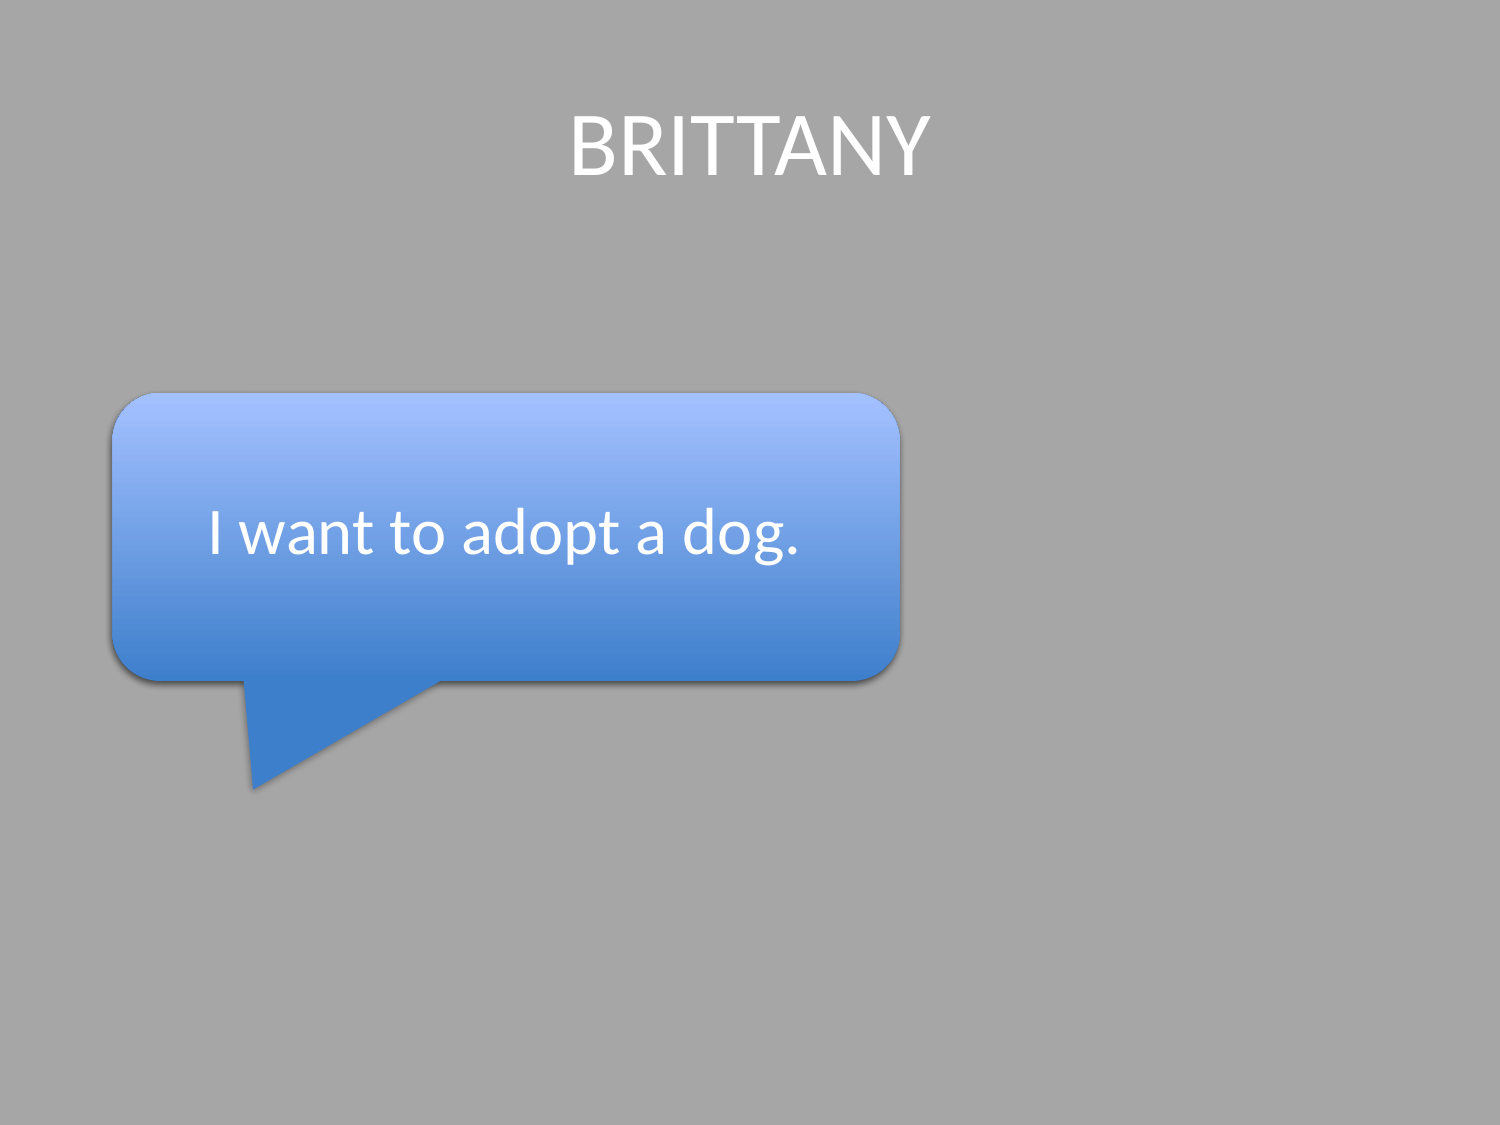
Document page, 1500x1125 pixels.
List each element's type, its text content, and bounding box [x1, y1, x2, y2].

text_box BRITTANY [74, 45, 1425, 233]
text_box I want to adopt a dog. [149, 480, 860, 576]
text_box [112, 392, 900, 790]
